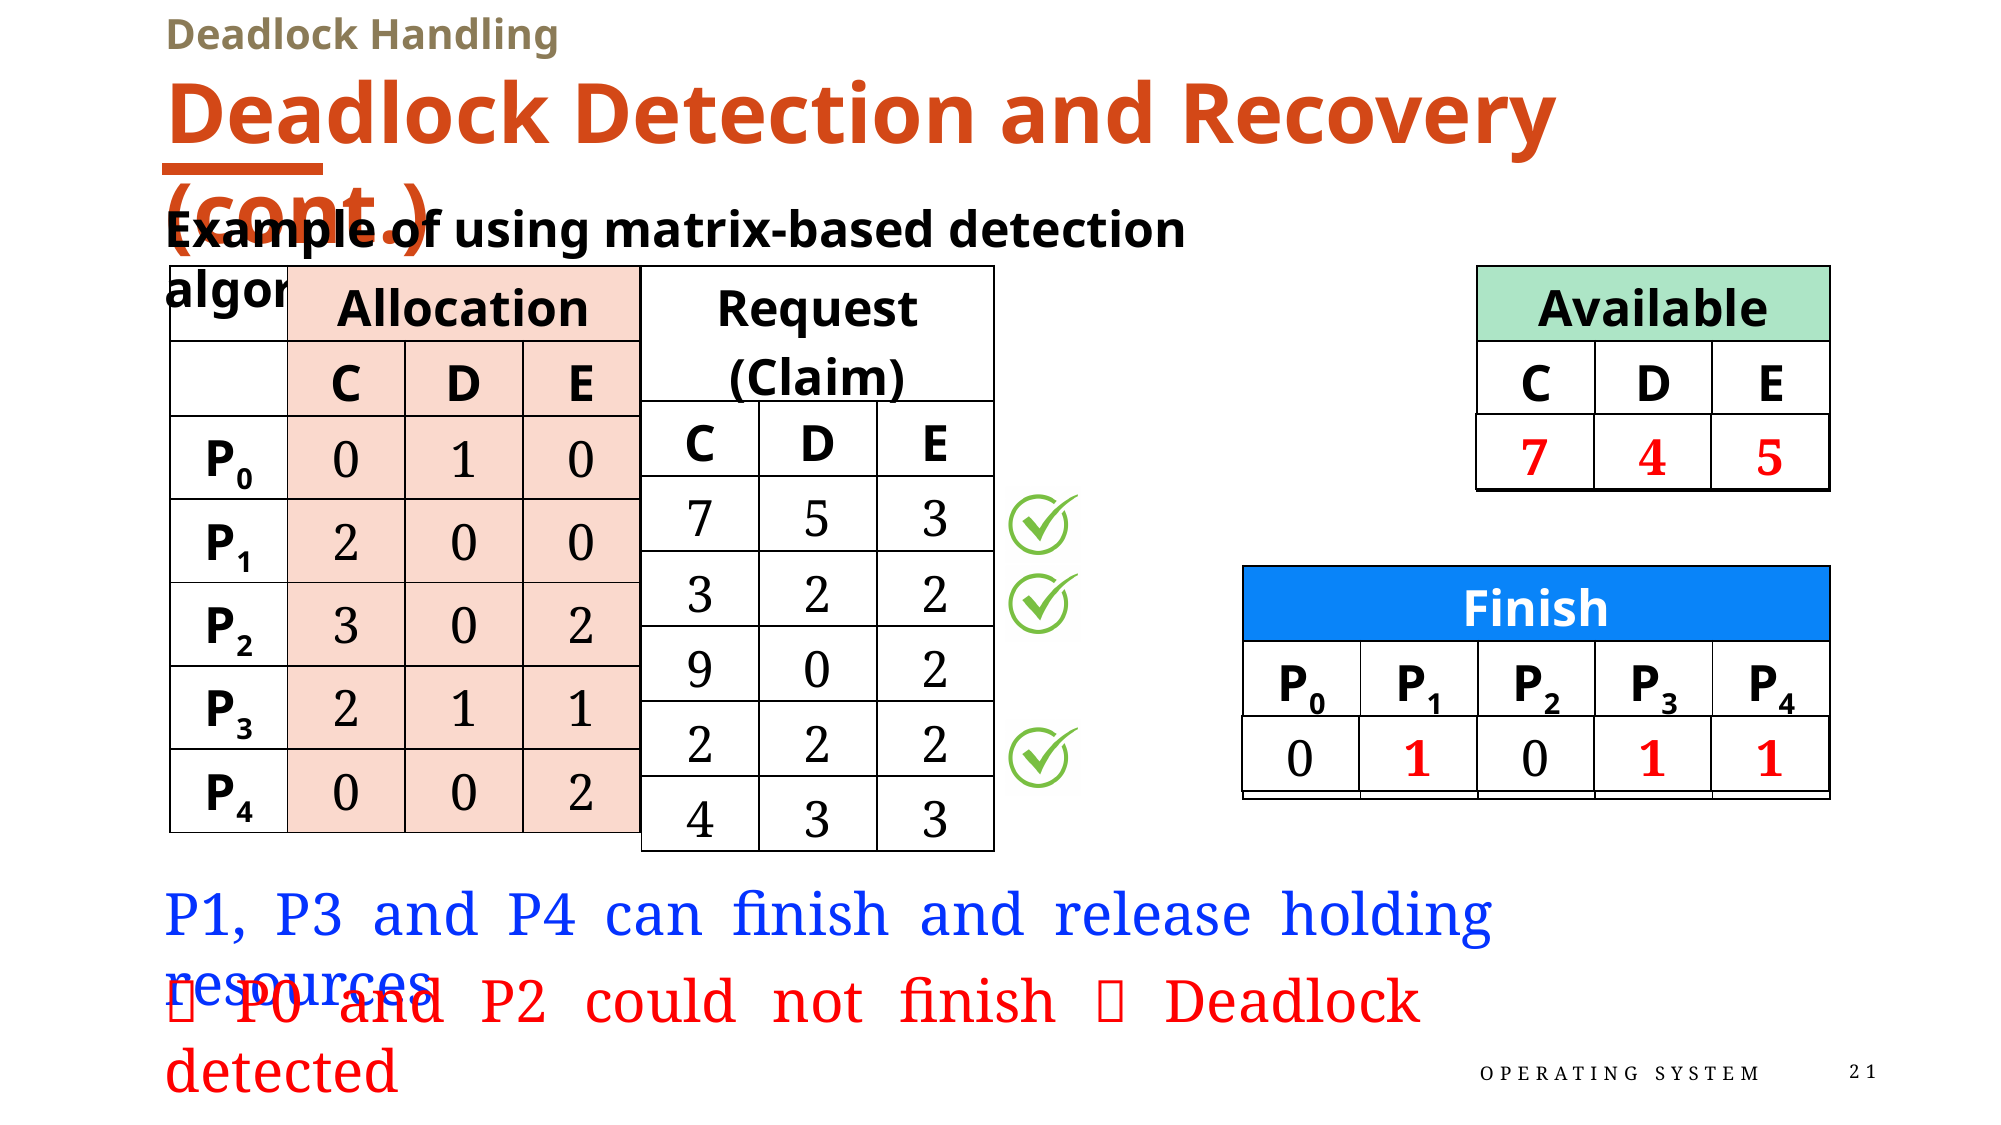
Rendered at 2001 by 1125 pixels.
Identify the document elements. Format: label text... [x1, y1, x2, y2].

table_header Request (Claim) [642, 267, 993, 400]
table_cell 3 [642, 552, 758, 625]
table_header 5 [1712, 415, 1828, 488]
table_cell 2 [524, 583, 639, 665]
table_cell C [642, 402, 758, 475]
table_cell 3 [288, 583, 404, 665]
table_cell P4 [1713, 642, 1829, 715]
table_cell 1 [406, 667, 522, 748]
table_cell 2 [878, 627, 993, 700]
table_cell 2 [760, 552, 876, 625]
table_cell P1 [171, 500, 287, 582]
table_cell 5 [760, 477, 876, 550]
table_header 1 [1360, 717, 1476, 790]
table_cell 7 [642, 477, 758, 550]
table_cell 9 [642, 627, 758, 700]
table_header 7 [1477, 415, 1593, 488]
table_cell 1 [406, 417, 522, 498]
table_cell 3 [878, 777, 993, 850]
table_cell 0 [524, 500, 639, 582]
table_cell D [760, 402, 876, 475]
table_cell 0 [1479, 792, 1594, 798]
footer Operating System [1436, 1042, 1772, 1103]
table_cell 3 [760, 777, 876, 850]
table_cell 2 [288, 500, 404, 582]
table_cell 0 [288, 750, 404, 832]
table_cell P2 [171, 583, 287, 665]
table_cell P1 [1361, 642, 1477, 715]
table_cell 2 [642, 702, 758, 775]
table_cell E [1713, 342, 1829, 413]
table_cell 0 [406, 583, 522, 665]
table_cell 0 [406, 750, 522, 832]
picture [1005, 565, 1081, 642]
table_cell 0 [1244, 792, 1360, 798]
table_header Available [1478, 267, 1829, 340]
table_cell 0 [524, 417, 639, 498]
text_box  P0 and P2 could not finish  Deadlock detected [149, 956, 1436, 1112]
table_cell D [406, 342, 522, 415]
table_cell 2 [288, 667, 404, 748]
table_cell P2 [1479, 642, 1594, 715]
table_cell E [878, 402, 993, 475]
table_cell D [1596, 342, 1711, 413]
title Deadlock Detection and Recovery (cont.) [150, 60, 1850, 144]
table_cell 4 [642, 777, 758, 850]
table_cell 0 [760, 627, 876, 700]
table_header Finish [1244, 567, 1829, 640]
picture [1005, 719, 1081, 796]
table_cell 0 [288, 417, 404, 498]
table_header [171, 267, 287, 340]
table_cell 0 [1713, 792, 1829, 798]
table_cell [171, 342, 287, 415]
table_cell P0 [171, 417, 287, 498]
table_cell 2 [878, 552, 993, 625]
table_cell P3 [1596, 642, 1712, 715]
table_cell 0 [1596, 792, 1712, 798]
table_cell C [288, 342, 404, 415]
table_header 1 [1595, 717, 1710, 790]
text_box P1, P3 and P4 can finish and release holding resources [149, 869, 1509, 1025]
slide_number 21 [1772, 1042, 1892, 1103]
text_box Deadlock Handling [150, 0, 1850, 60]
table_header 4 [1595, 415, 1710, 488]
table_cell C [1478, 342, 1594, 413]
table_cell E [524, 342, 639, 415]
picture [1005, 486, 1081, 563]
table_cell P0 [1244, 642, 1360, 715]
table_header 1 [1712, 717, 1828, 790]
table_cell 0 [1361, 792, 1477, 798]
table_cell 1 [524, 667, 639, 748]
table_cell P4 [171, 750, 287, 832]
table_header 0 [1478, 717, 1593, 790]
table_cell P3 [171, 667, 287, 748]
table_cell 2 [760, 702, 876, 775]
table_cell 2 [524, 750, 639, 832]
table_cell 2 [878, 702, 993, 775]
table_header 0 [1243, 717, 1358, 790]
table_cell 3 [878, 477, 993, 550]
table_cell 0 [406, 500, 522, 582]
text_box Example of using matrix-based detection algorithm [149, 190, 1251, 325]
table_header Allocation [288, 267, 639, 340]
